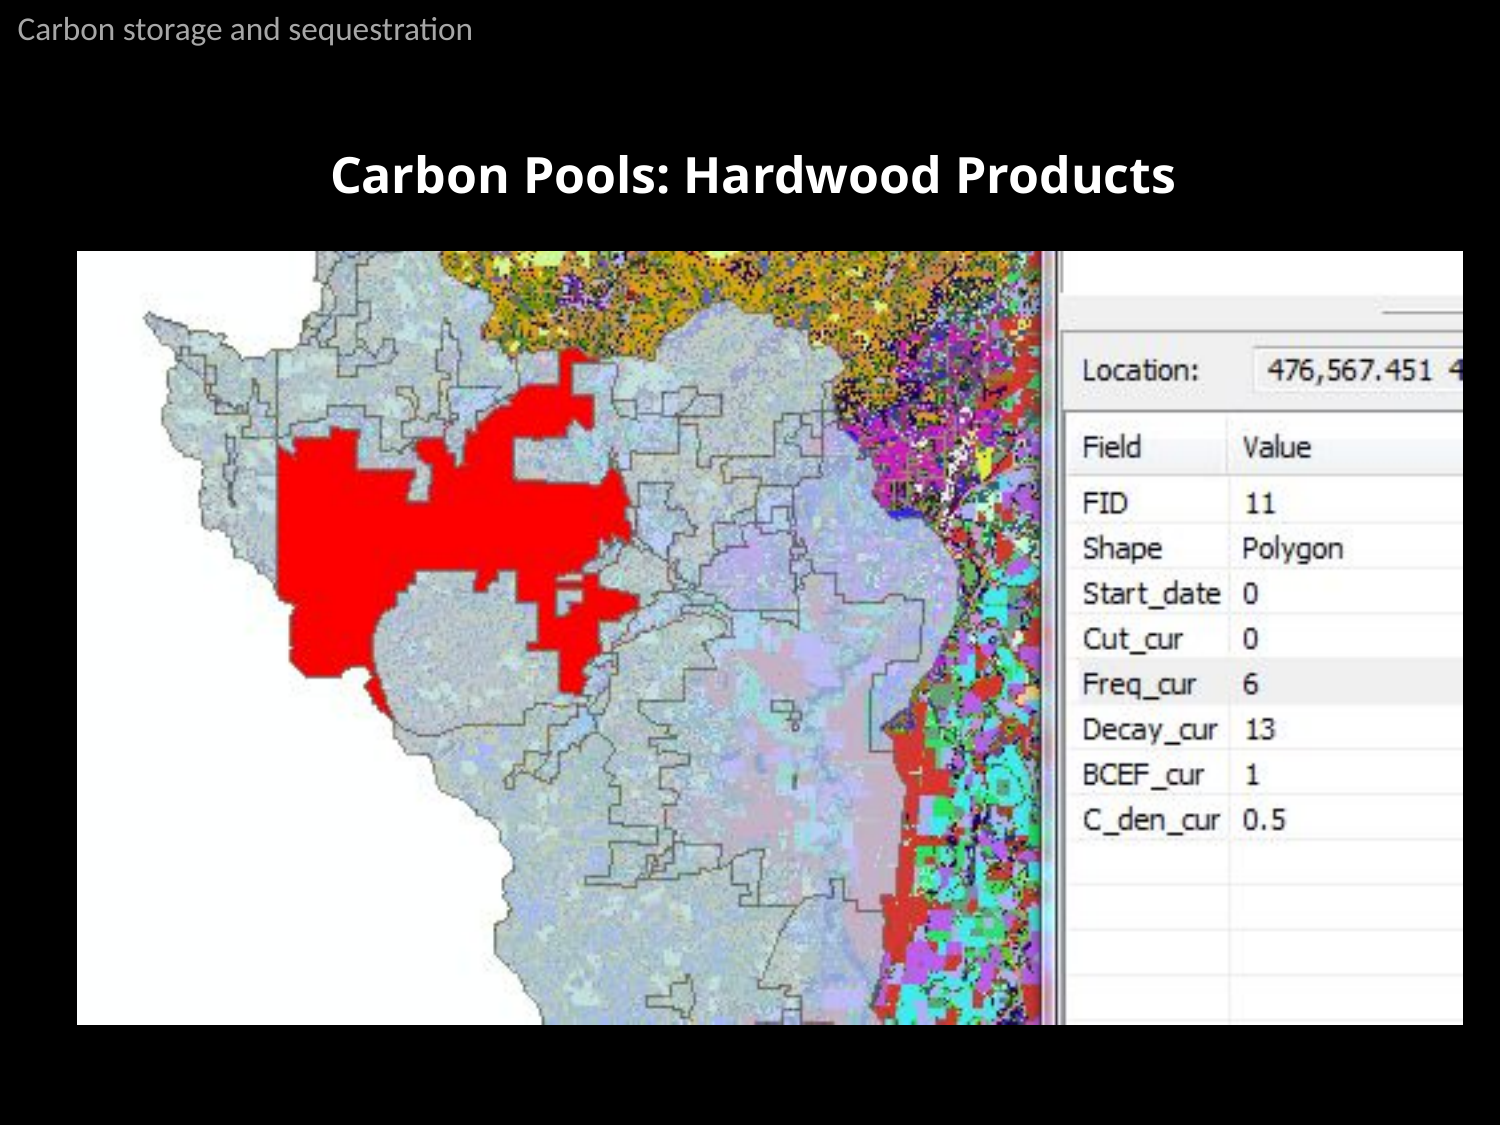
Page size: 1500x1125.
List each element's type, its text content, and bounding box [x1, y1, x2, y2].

picture [77, 251, 1463, 1026]
text_box Carbon storage and sequestration [2, 0, 489, 55]
text_box Carbon Pools: Hardwood Products [315, 136, 1192, 212]
